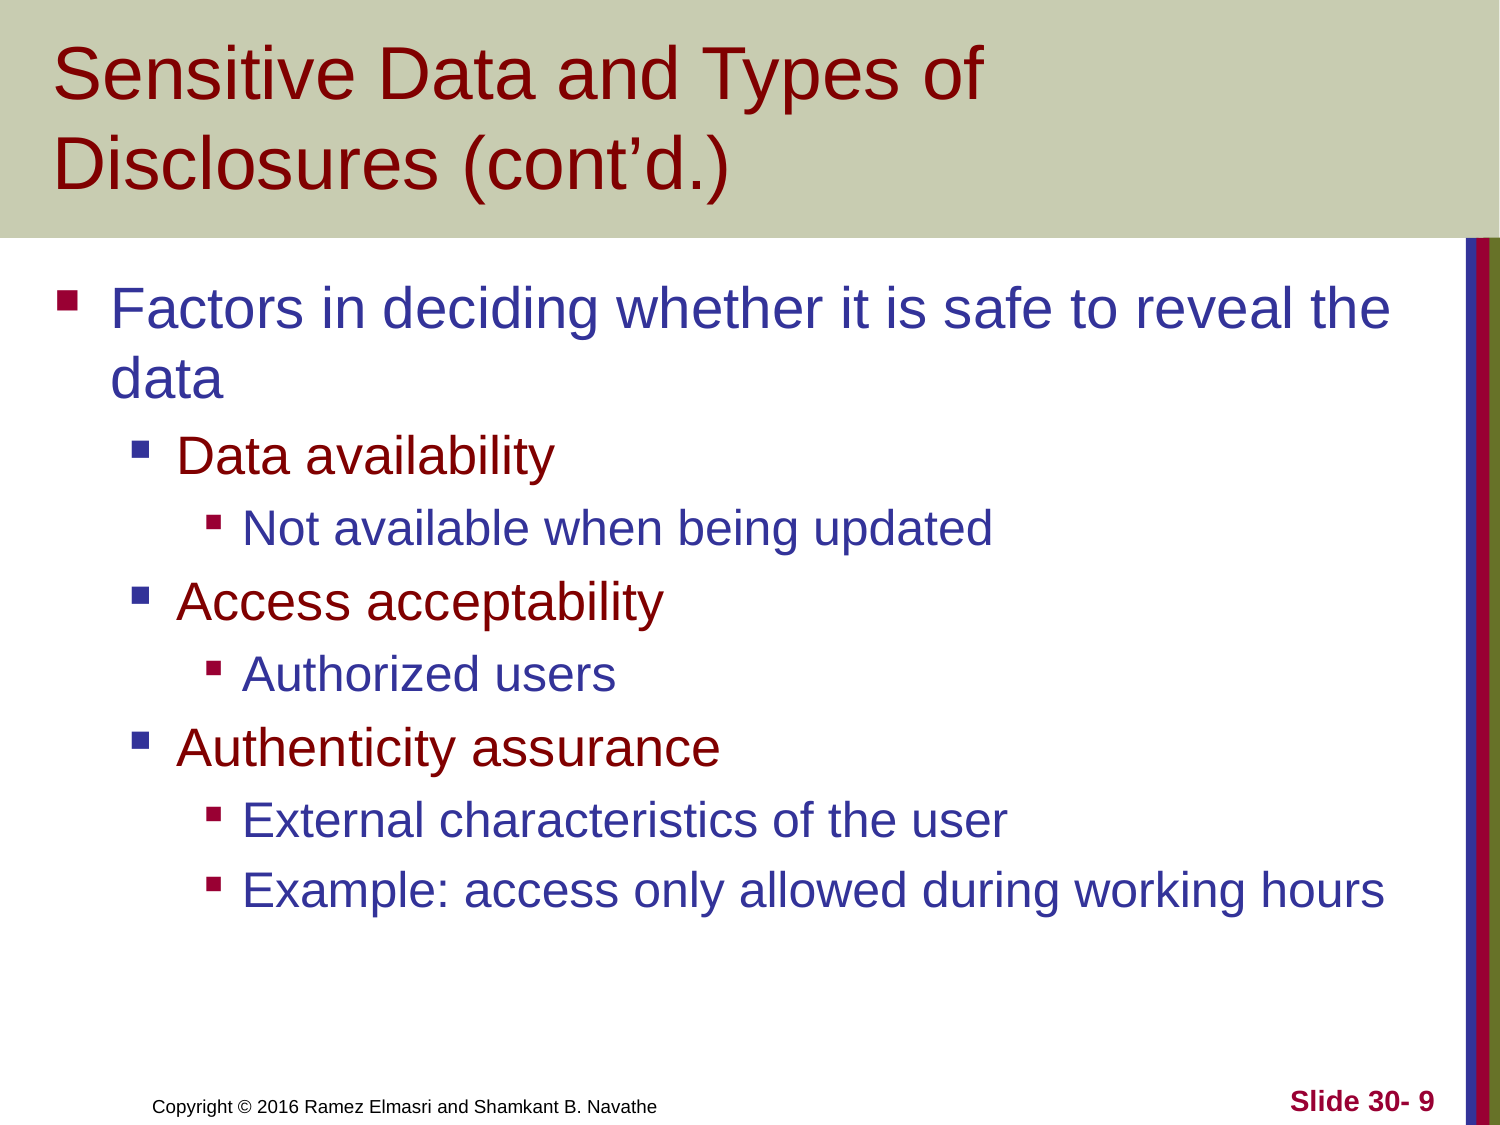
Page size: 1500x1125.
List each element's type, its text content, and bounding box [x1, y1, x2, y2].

slide_number Slide 30- 9 [1137, 1049, 1451, 1125]
list Factors in deciding whether it is safe to reveal the data Data availability Not available when being updated Access acceptability Authorized users Authenticity assurance External characteristics of the user Example: access only allowed during working hours [39, 262, 1400, 1013]
title Sensitive Data and Types of Disclosures (cont’d.) [37, 49, 1317, 213]
